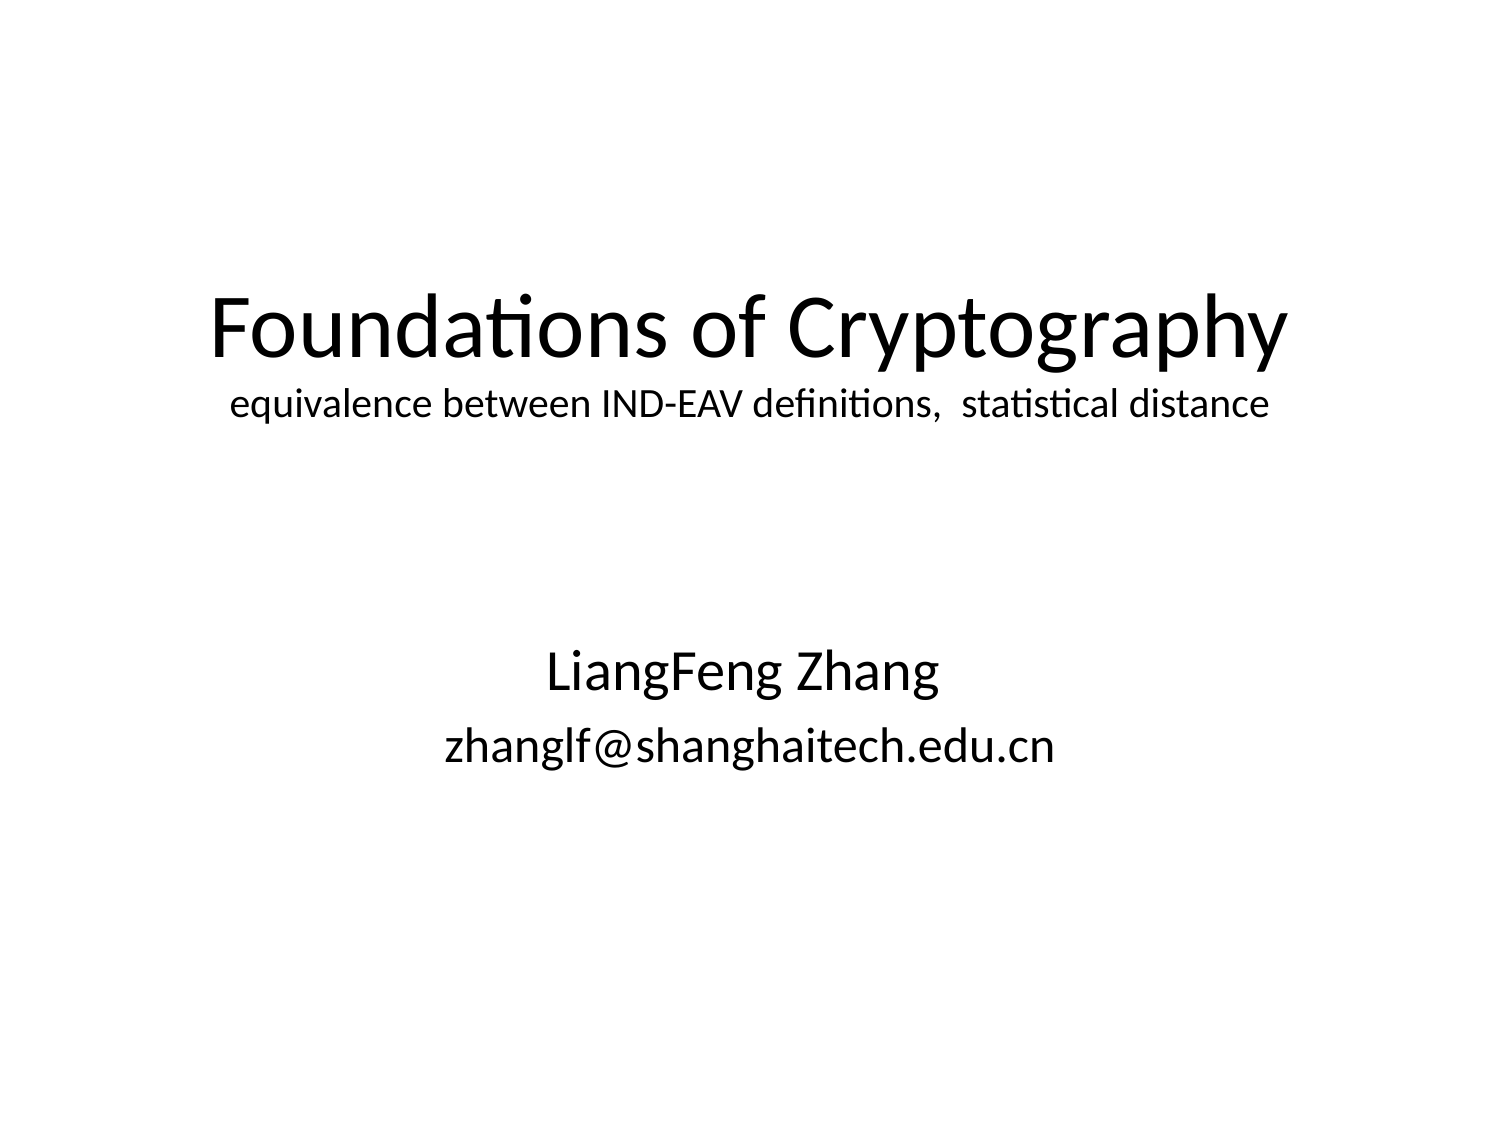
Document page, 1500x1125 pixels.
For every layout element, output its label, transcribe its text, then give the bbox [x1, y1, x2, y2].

title Foundations of Cryptography equivalence between IND-EAV definitions, statistical distance [0, 224, 1500, 467]
subtitle LiangFeng Zhang zhanglf@shanghaitech.edu.cn [0, 624, 1500, 800]
